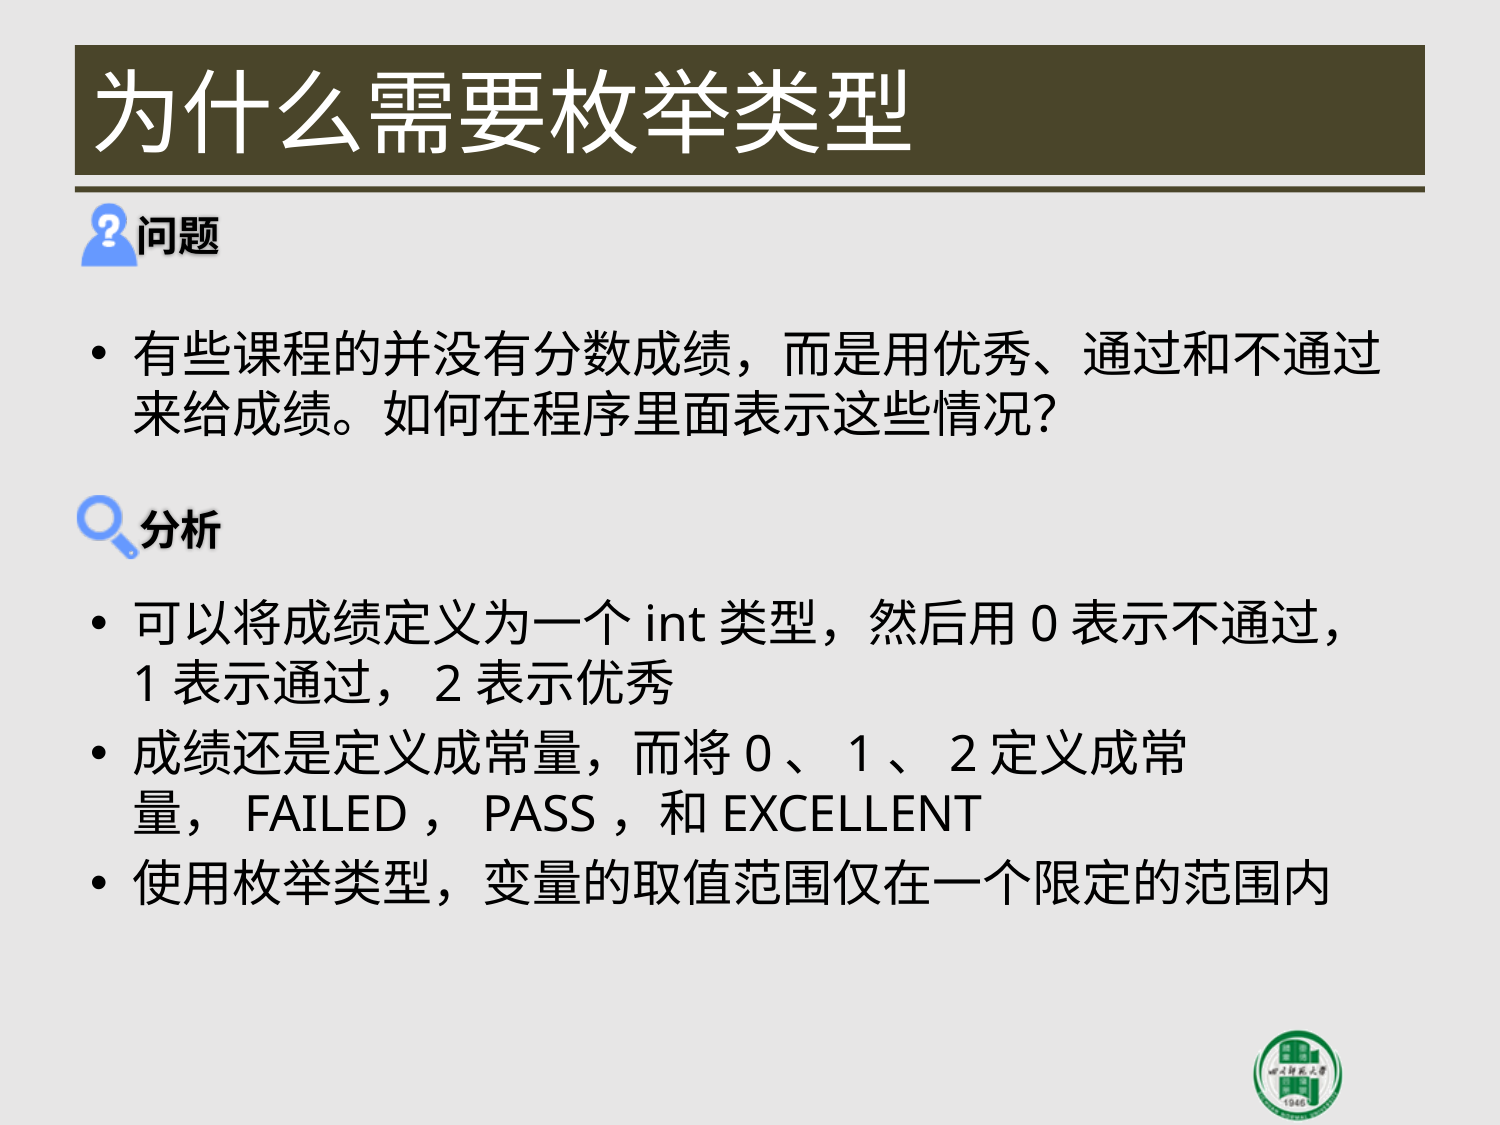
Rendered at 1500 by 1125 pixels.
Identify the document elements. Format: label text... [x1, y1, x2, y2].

title 为什么需要枚举类型 [75, 45, 1425, 175]
picture [1250, 1021, 1355, 1124]
list 有些课程的并没有分数成绩，而是用优秀、通过和不通过来给成绩。如何在程序里面表示这些情况？ 可以将成绩定义为一个int类型，然后用0表示不通过，1表示通过，2表示优秀 成绩还是定义成常量，而将0、1、2定义成常量，FAILED，PASS，和EXCELLENT 使用枚举类型，变量的取值范围仅在一个限定的范围内 [75, 314, 1425, 1005]
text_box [74, 491, 239, 566]
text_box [74, 199, 237, 270]
